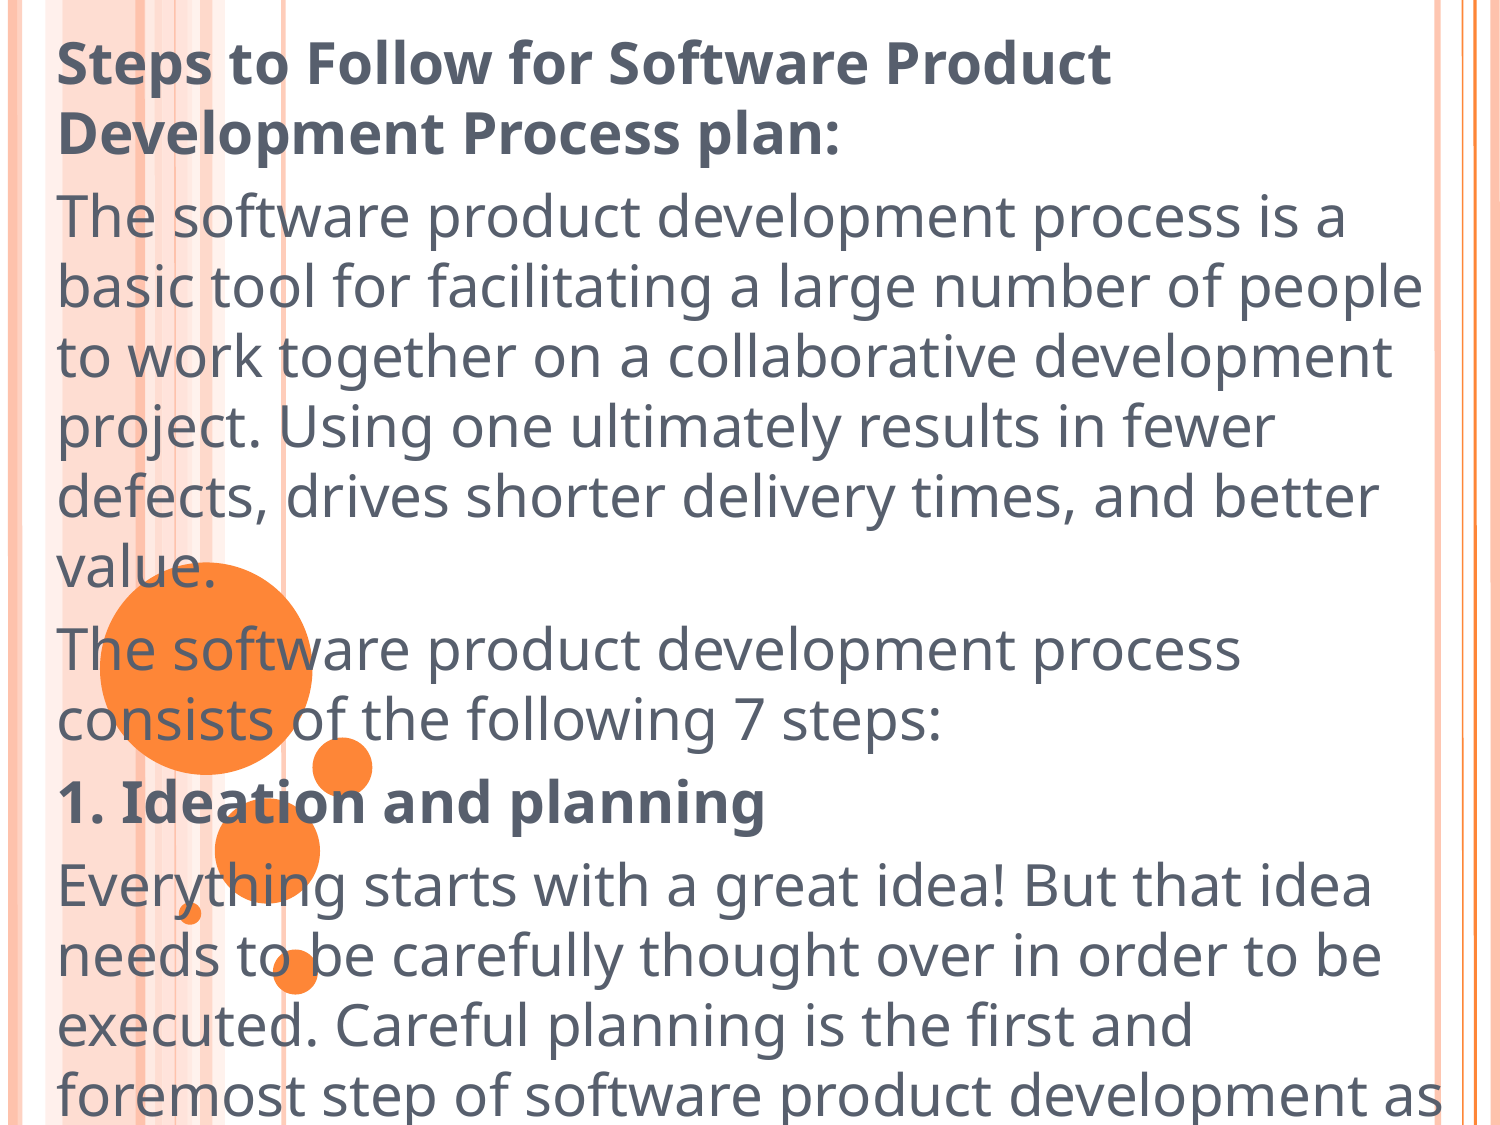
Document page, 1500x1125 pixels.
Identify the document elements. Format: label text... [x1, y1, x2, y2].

subtitle Steps to Follow for Software Product Development Process plan: The software product development process is a basic tool for facilitating a large number of people to work together on a collaborative development project. Using one ultimately results in fewer defects, drives shorter delivery times, and better value. The software product development process consists of the following 7 steps: 1. Ideation and planning Everything starts with a great idea! But that idea needs to be carefully thought over in order to be executed. Careful planning is the first and foremost step of software product development as it presupposes deciding the scope of the project, explaining means and ways for the new software system to meet business model objectives, cost-related issues, resource availability, and timelines. [41, 19, 1471, 1106]
